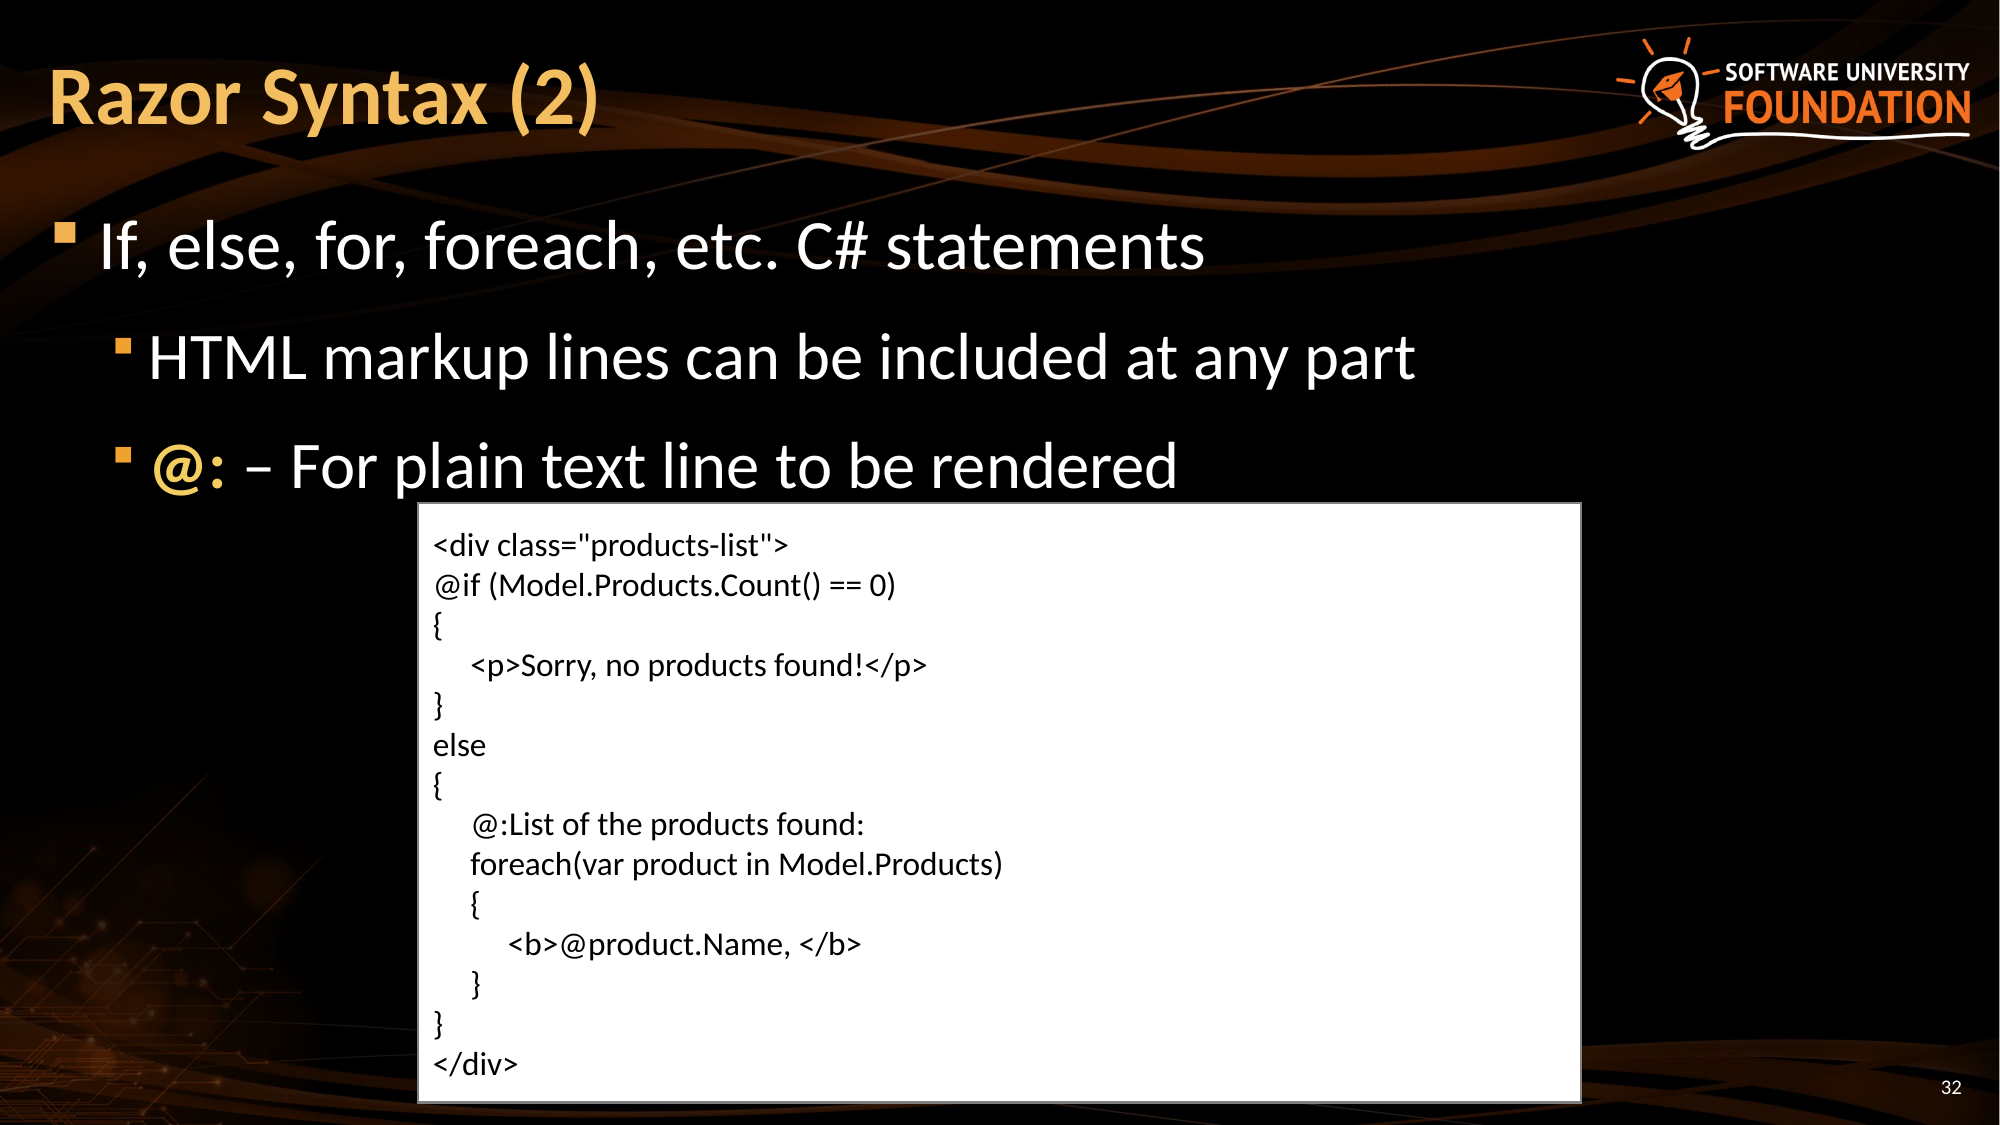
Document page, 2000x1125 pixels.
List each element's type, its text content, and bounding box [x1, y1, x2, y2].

title Razor Syntax (2) [30, 6, 1602, 189]
picture [0, 0, 2000, 1125]
list If, else, for, foreach, etc. C# statements HTML markup lines can be included at any part @: – For plain text line to be rendered [31, 188, 1968, 1103]
text_box <div class="products-list"> @if (Model.Products.Count() == 0) { <p>Sorry, no products found!</p> } else { @:List of the products found: foreach(var product in Model.Products) { <b>@product.Name, </b> } } </div> [417, 502, 1582, 1104]
